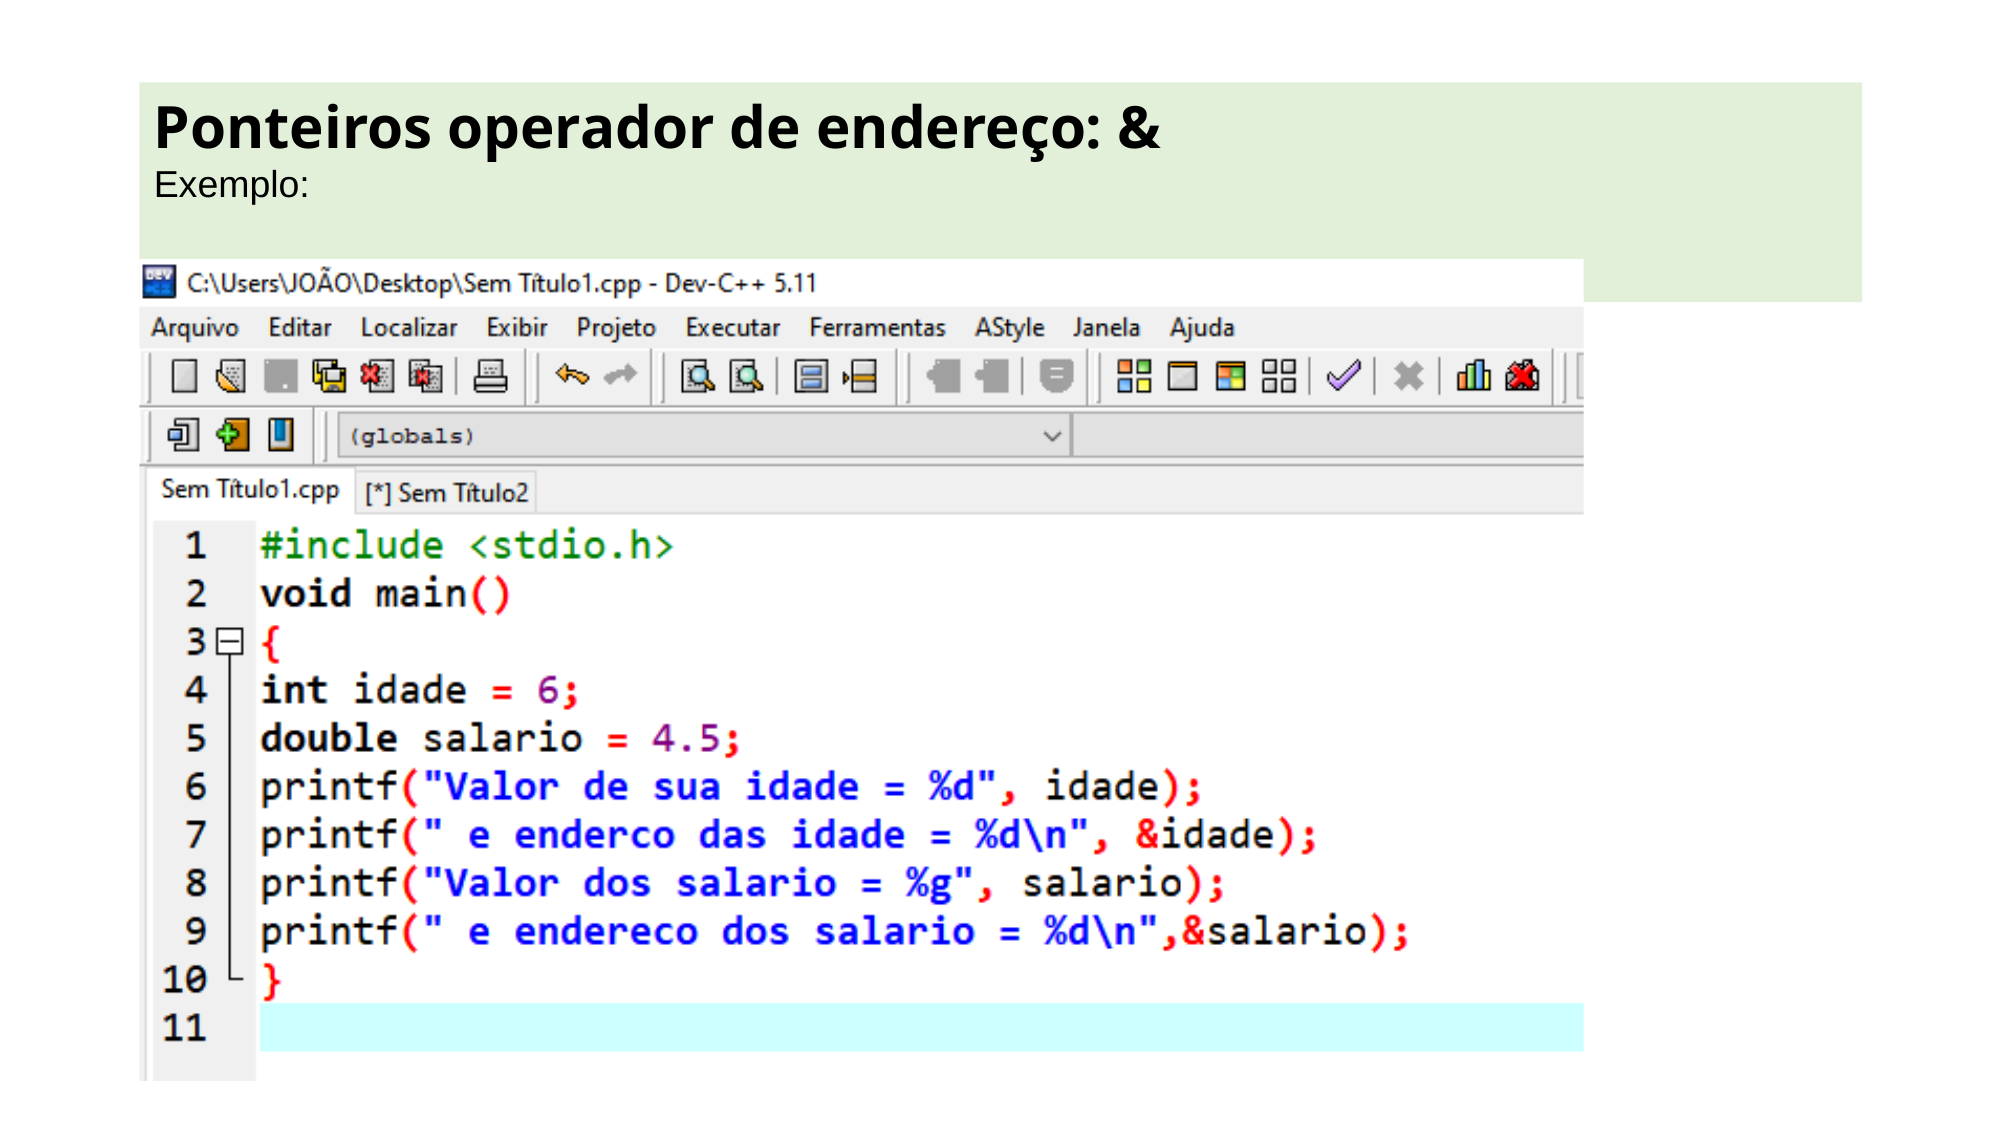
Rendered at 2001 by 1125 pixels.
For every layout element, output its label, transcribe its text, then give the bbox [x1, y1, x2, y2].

picture [139, 237, 1584, 1081]
text_box Ponteiros operador de endereço: & Exemplo: [139, 82, 1863, 303]
